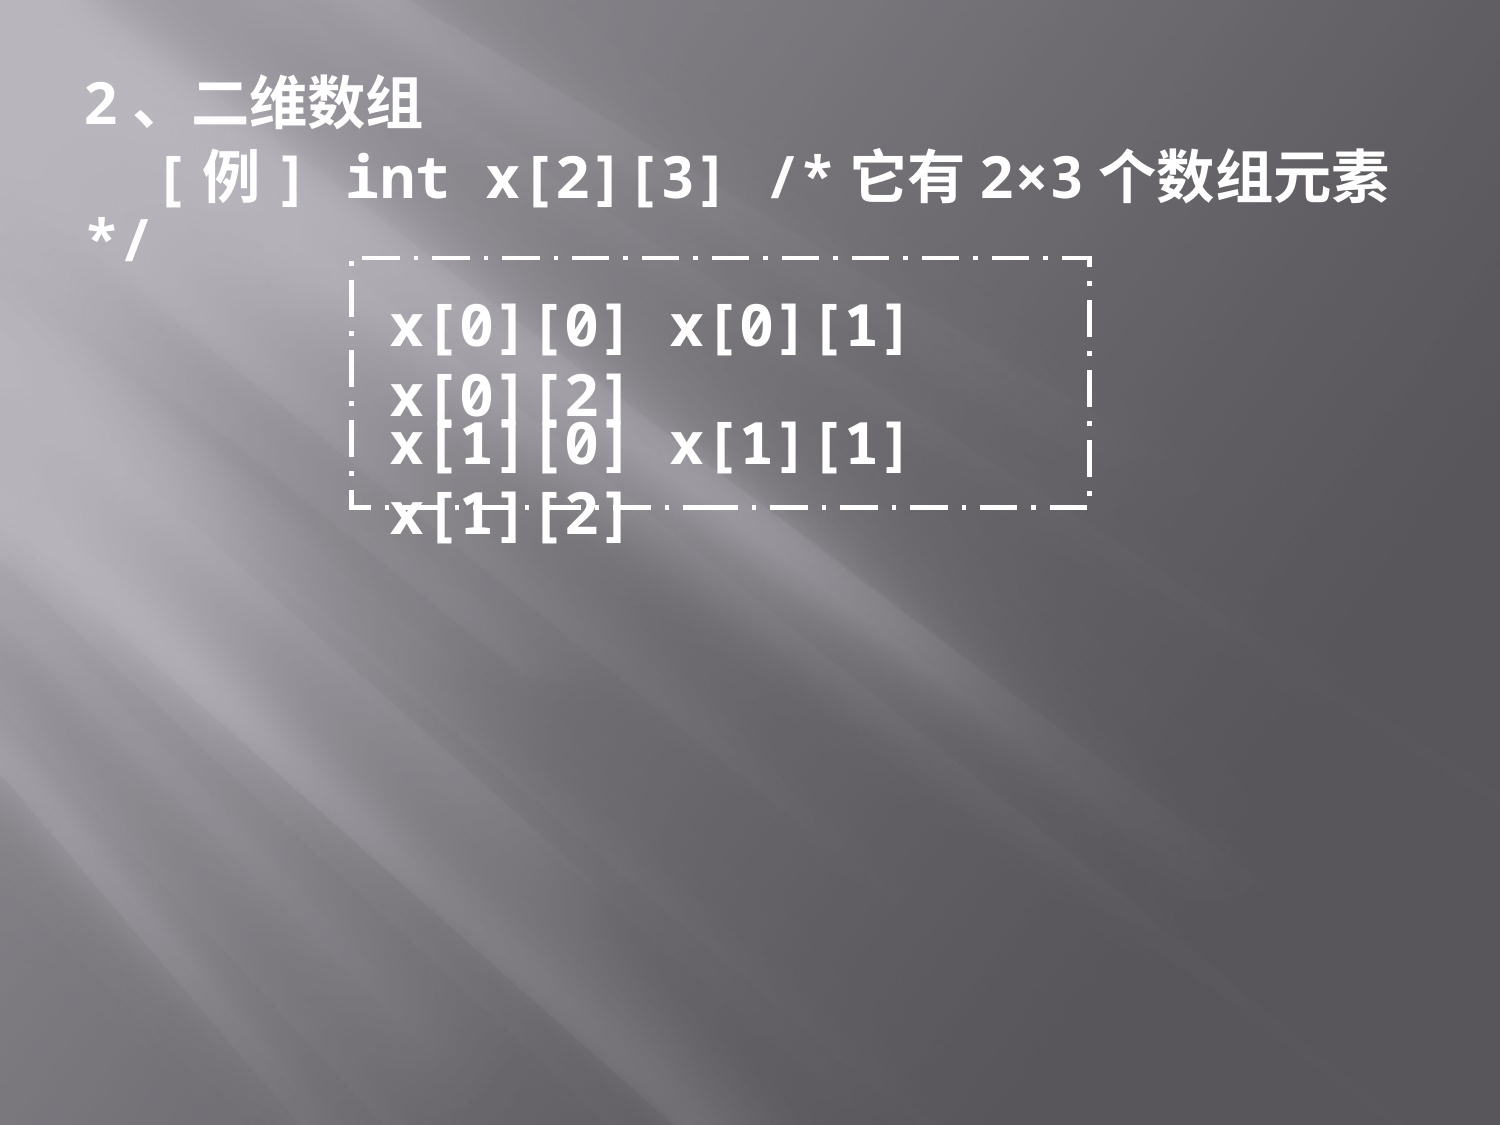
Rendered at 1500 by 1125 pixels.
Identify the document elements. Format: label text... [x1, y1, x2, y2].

text_box x[0][0] x[0][1] x[0][2] [375, 281, 1102, 436]
text_box [351, 257, 1090, 508]
text_box x[1][0] x[1][1] x[1][2] [375, 398, 1090, 554]
list 2、二维数组 [例] int x[2][3] /*它有2×3个数组元素*/ [41, 66, 1413, 1000]
picture [0, 0, 1500, 1125]
